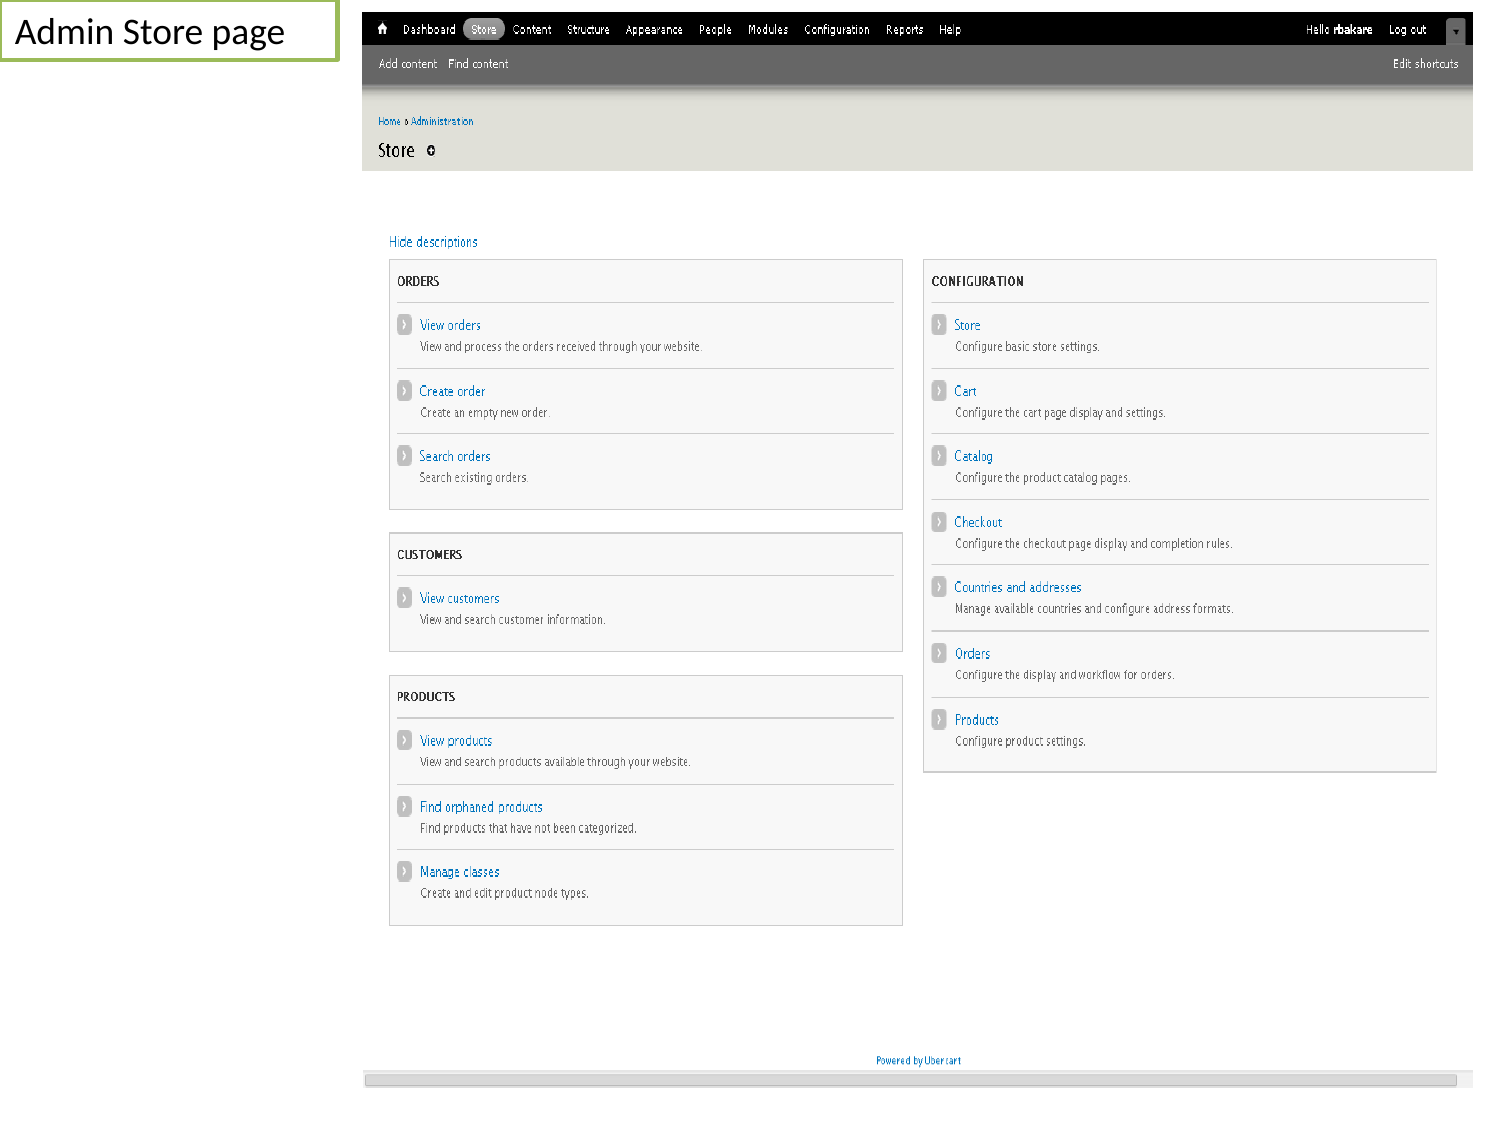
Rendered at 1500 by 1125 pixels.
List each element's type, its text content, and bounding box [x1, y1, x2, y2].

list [362, 12, 1473, 1088]
text_box Admin Store page [0, 0, 340, 62]
